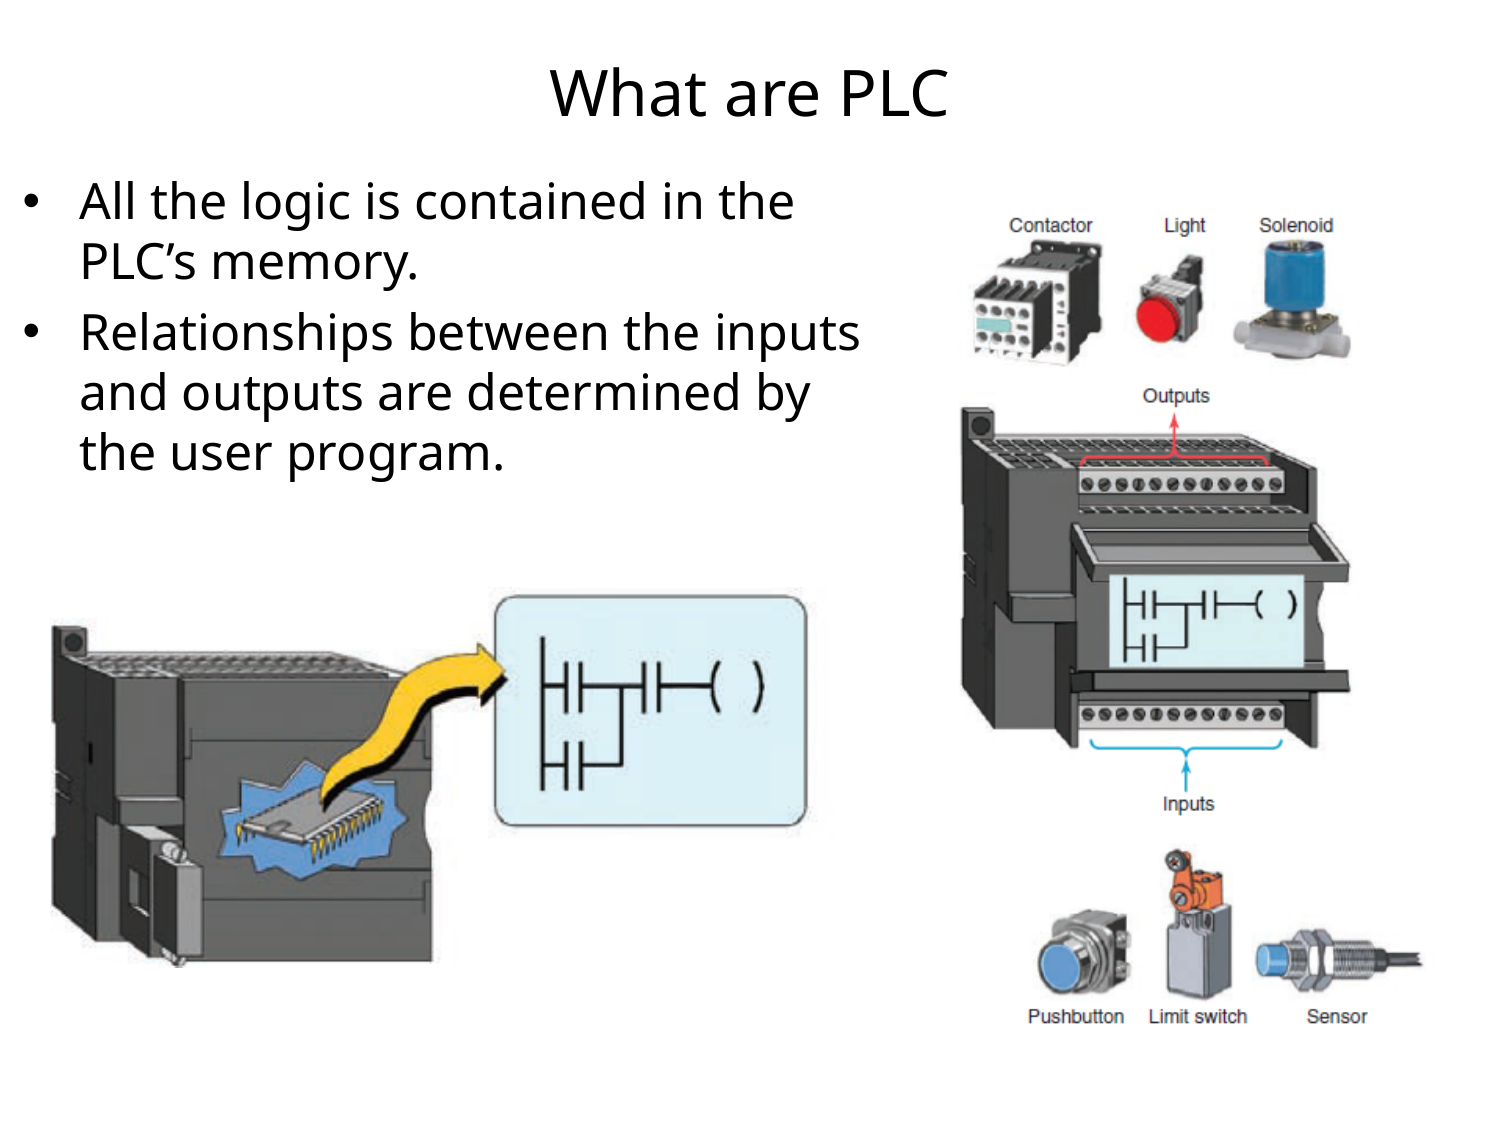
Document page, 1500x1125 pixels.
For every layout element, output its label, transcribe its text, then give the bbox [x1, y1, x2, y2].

picture [49, 587, 861, 968]
list All the logic is contained in the PLC’s memory. Relationships between the inputs and outputs are determined by the user program. [7, 162, 890, 504]
title What are PLC [75, 45, 1425, 138]
picture [874, 187, 1465, 1037]
